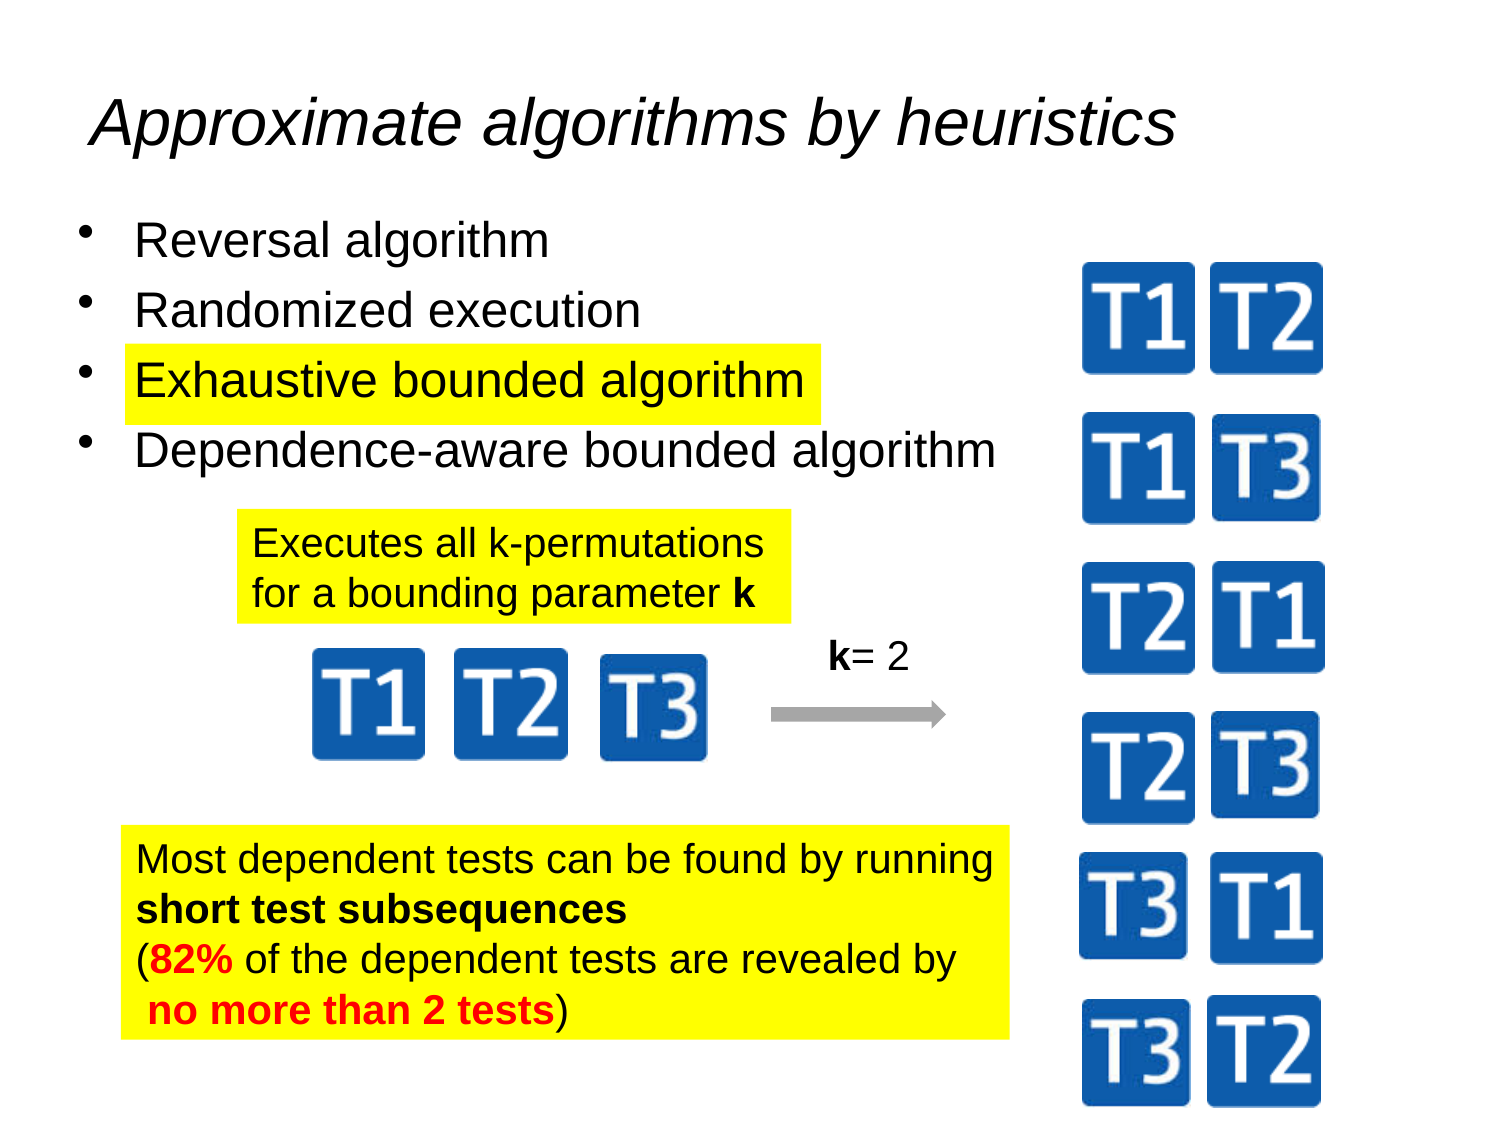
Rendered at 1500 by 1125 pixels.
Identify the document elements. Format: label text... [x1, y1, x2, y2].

text_box Executes all k-permutations for a bounding parameter k [237, 508, 792, 624]
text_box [1079, 262, 1326, 1108]
title Approximate algorithms by heuristics [74, 24, 1351, 213]
text_box k= 2 [812, 621, 926, 687]
text_box [771, 699, 947, 729]
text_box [312, 648, 708, 763]
text_box Most dependent tests can be found by running short test subsequences (82% of the dependent tests are revealed by no more than 2 tests) [120, 938, 1010, 1040]
list Reversal algorithm Randomized execution Exhaustive bounded algorithm Dependence-aware bounded algorithm [62, 199, 1338, 938]
